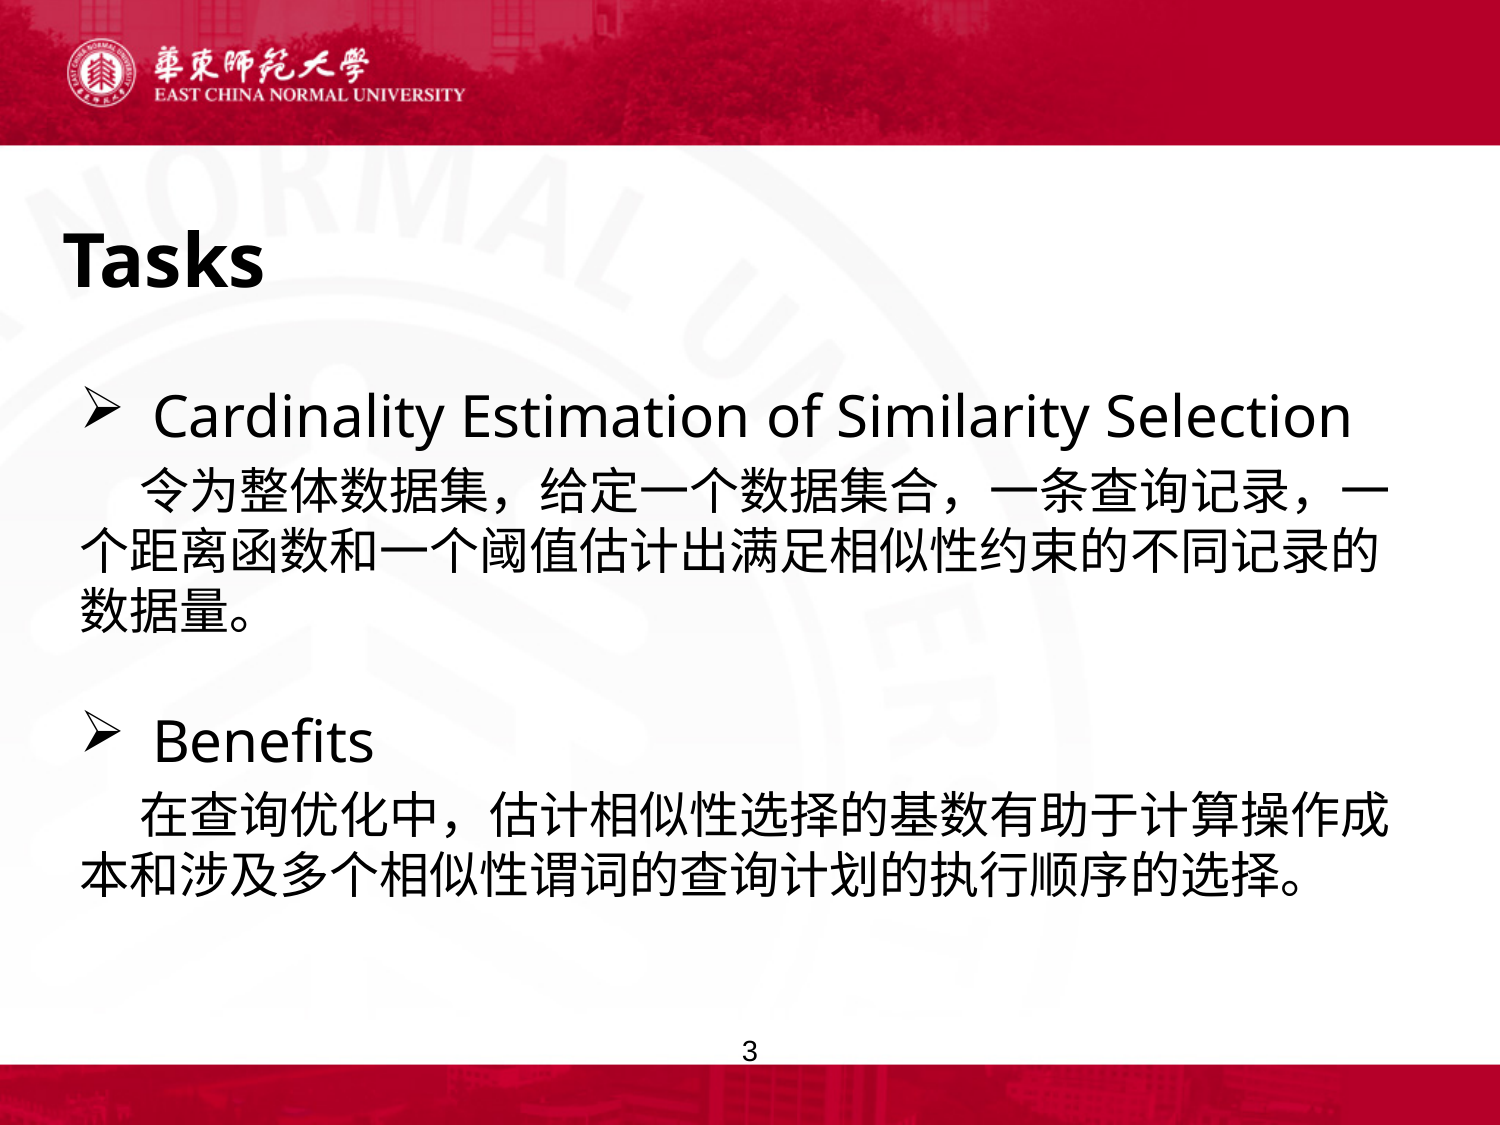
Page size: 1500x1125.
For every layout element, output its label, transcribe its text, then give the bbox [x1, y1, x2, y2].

footer 3 [512, 1024, 988, 1103]
title Tasks [47, 164, 1353, 352]
picture [0, 0, 1500, 1125]
